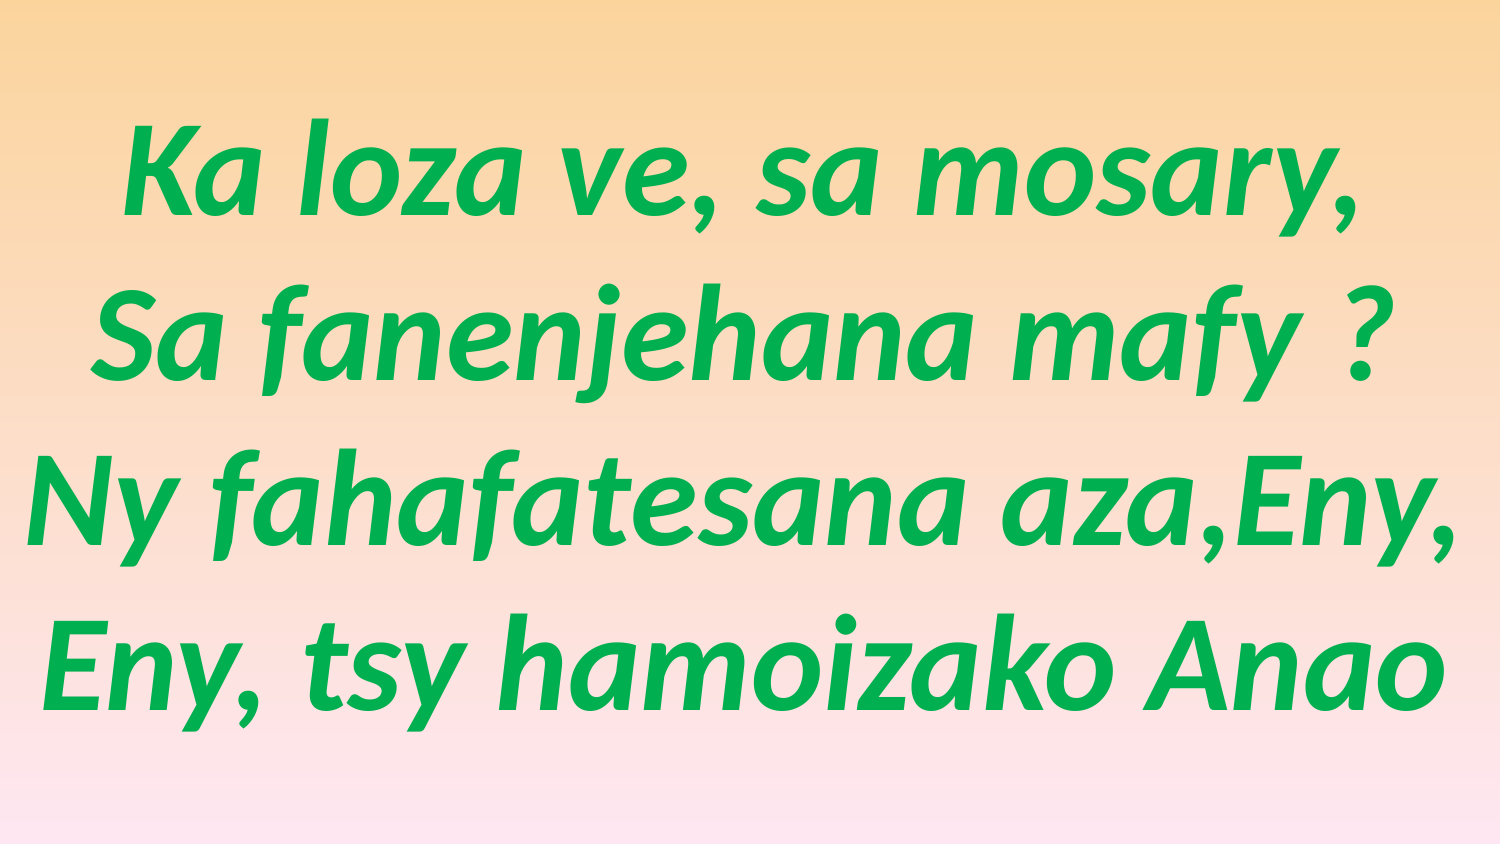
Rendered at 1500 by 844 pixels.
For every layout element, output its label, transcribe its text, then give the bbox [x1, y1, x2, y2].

text_box Ka loza ve, sa mosary, Sa fanenjehana mafy ? Ny fahafatesana aza,Eny, Eny, tsy hamoizako Anao [0, 70, 1494, 746]
